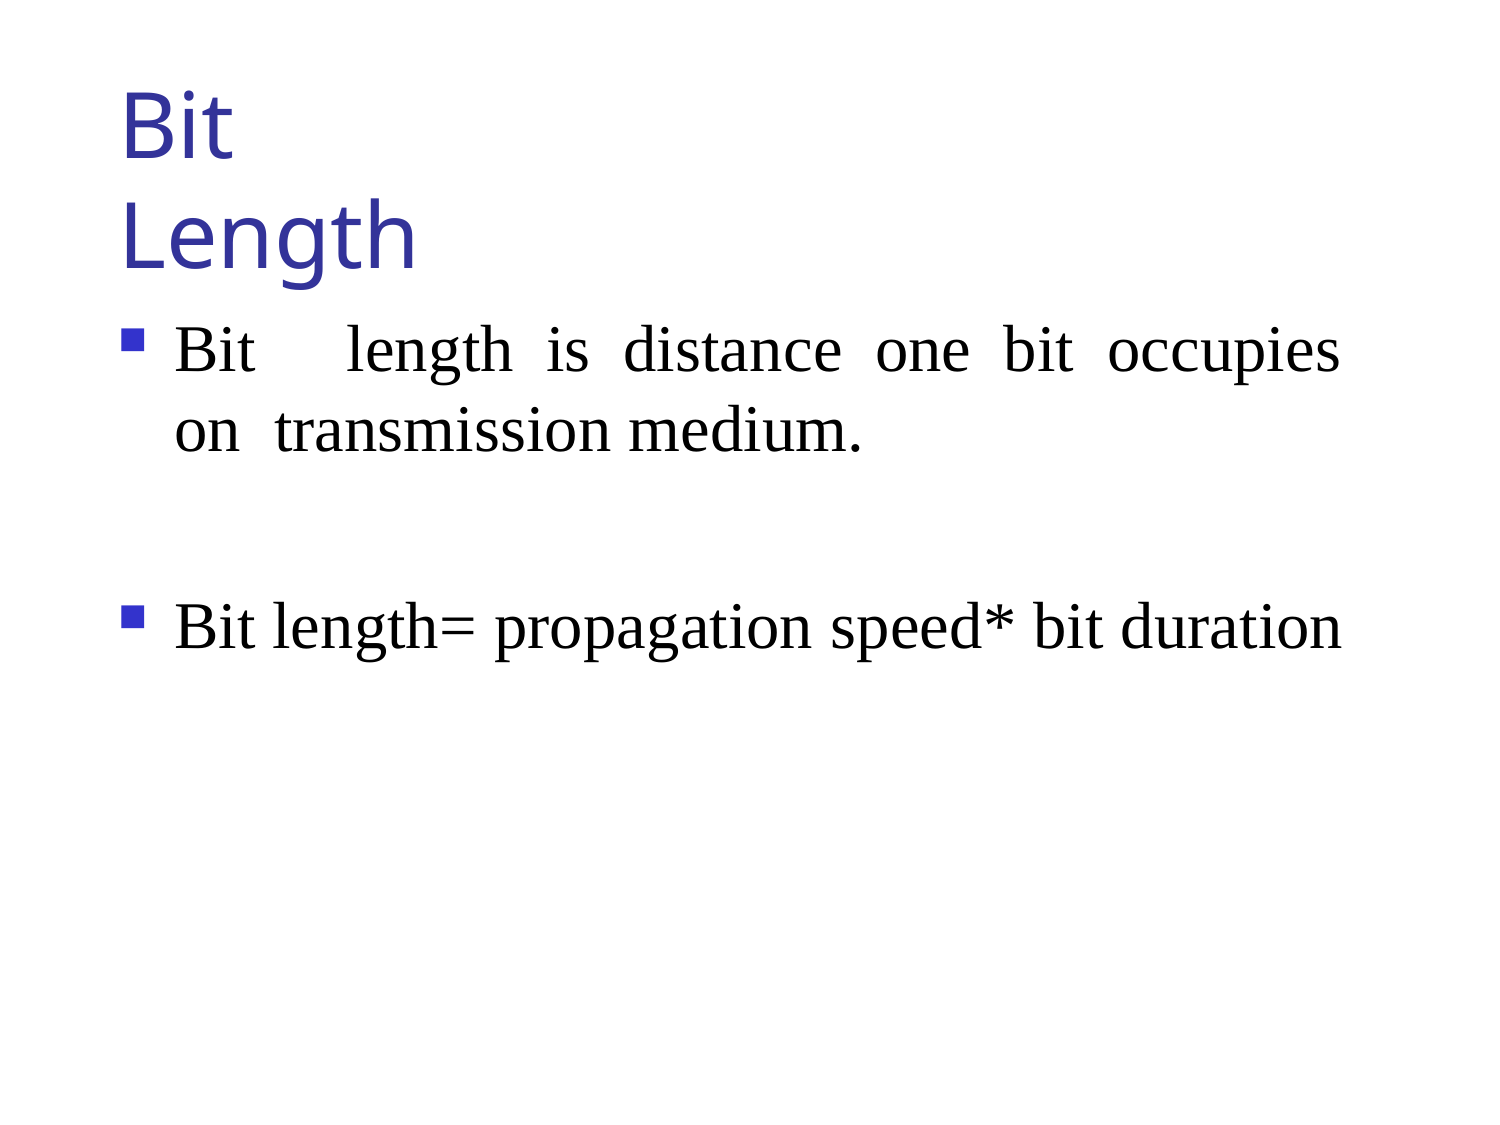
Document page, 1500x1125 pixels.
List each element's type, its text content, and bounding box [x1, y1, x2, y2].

title Bit Length [116, 64, 533, 288]
text_box Bit length is distance one bit occupies on transmission medium. Bit length= propagation speed* bit duration [115, 302, 1384, 662]
